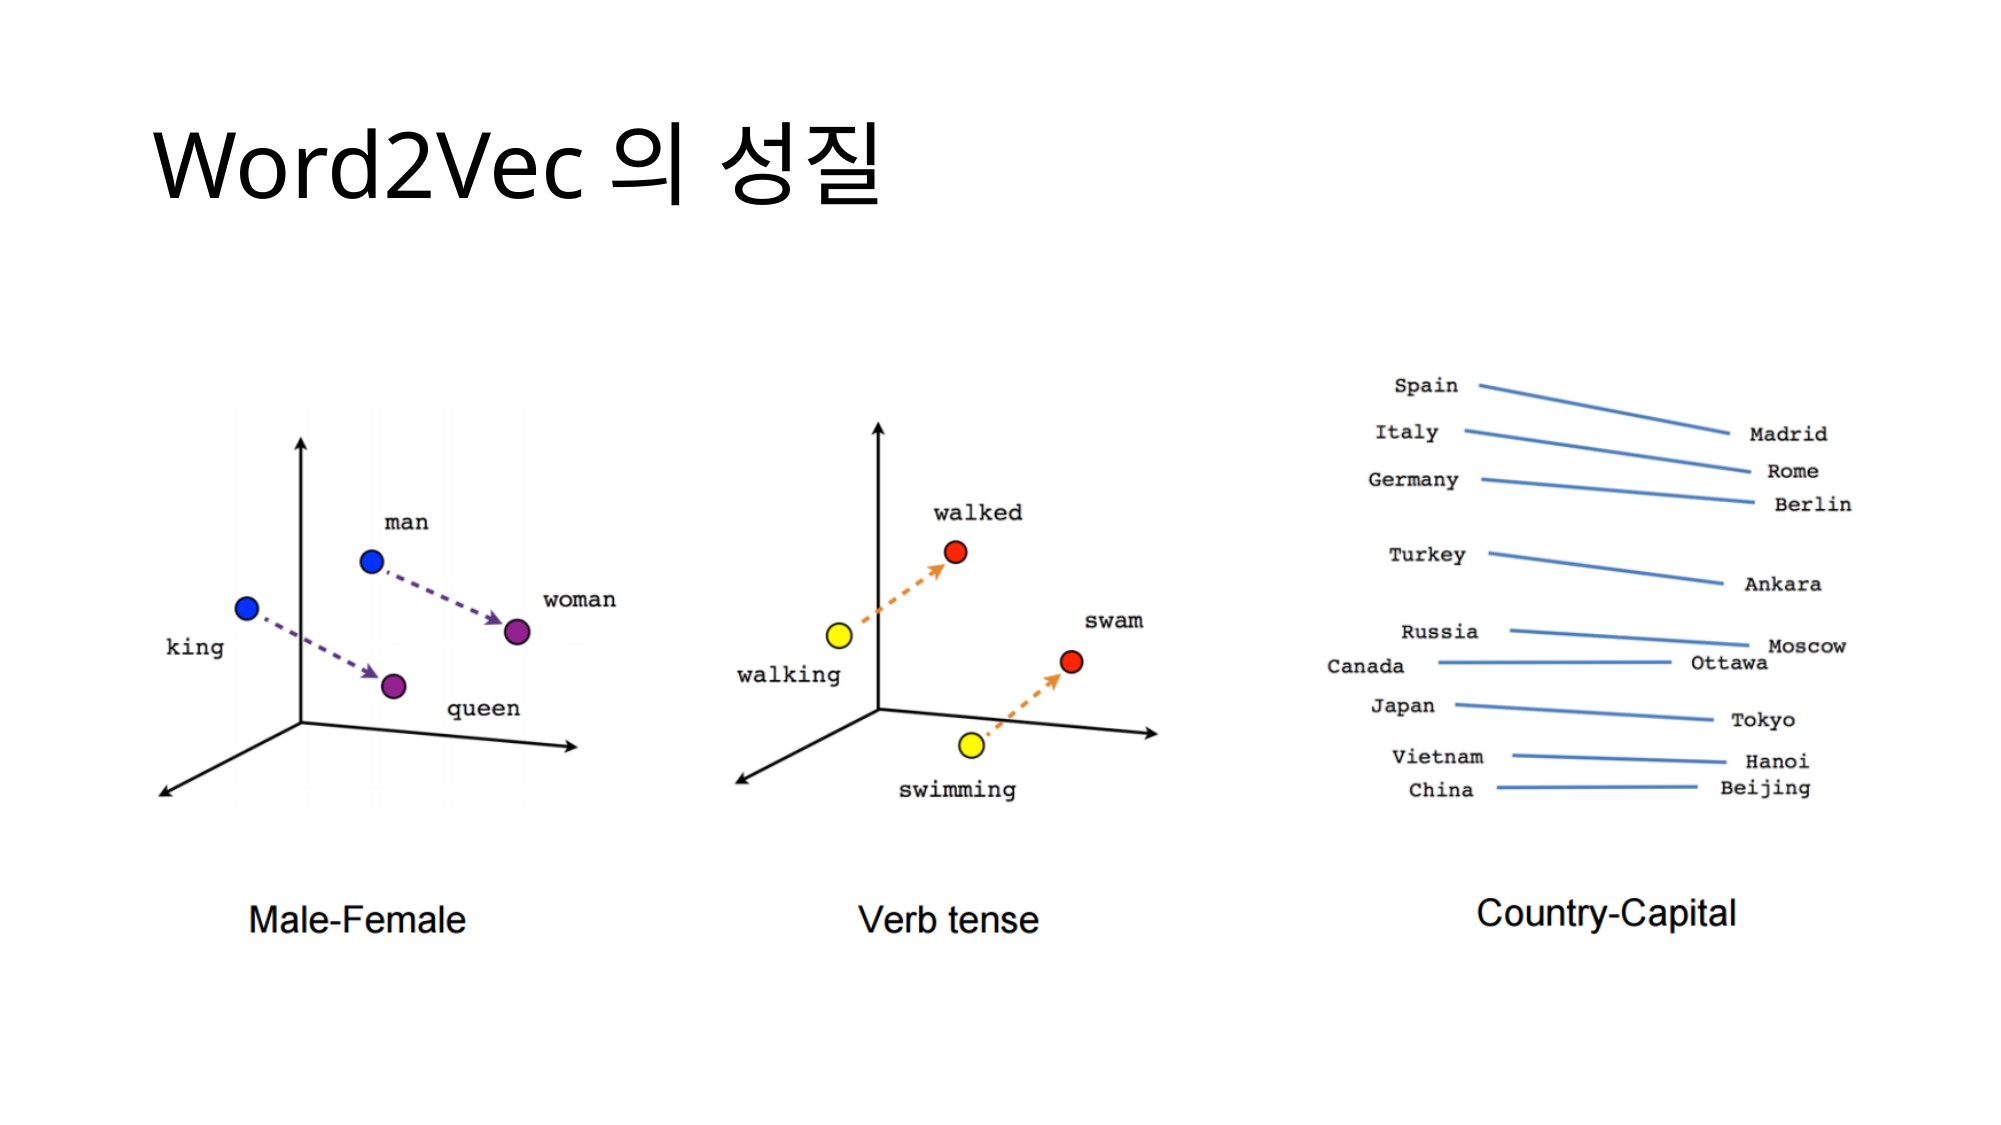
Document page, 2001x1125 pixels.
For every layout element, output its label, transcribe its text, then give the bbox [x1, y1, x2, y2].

title Word2Vec의 성질 [137, 59, 1863, 278]
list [137, 354, 1863, 959]
